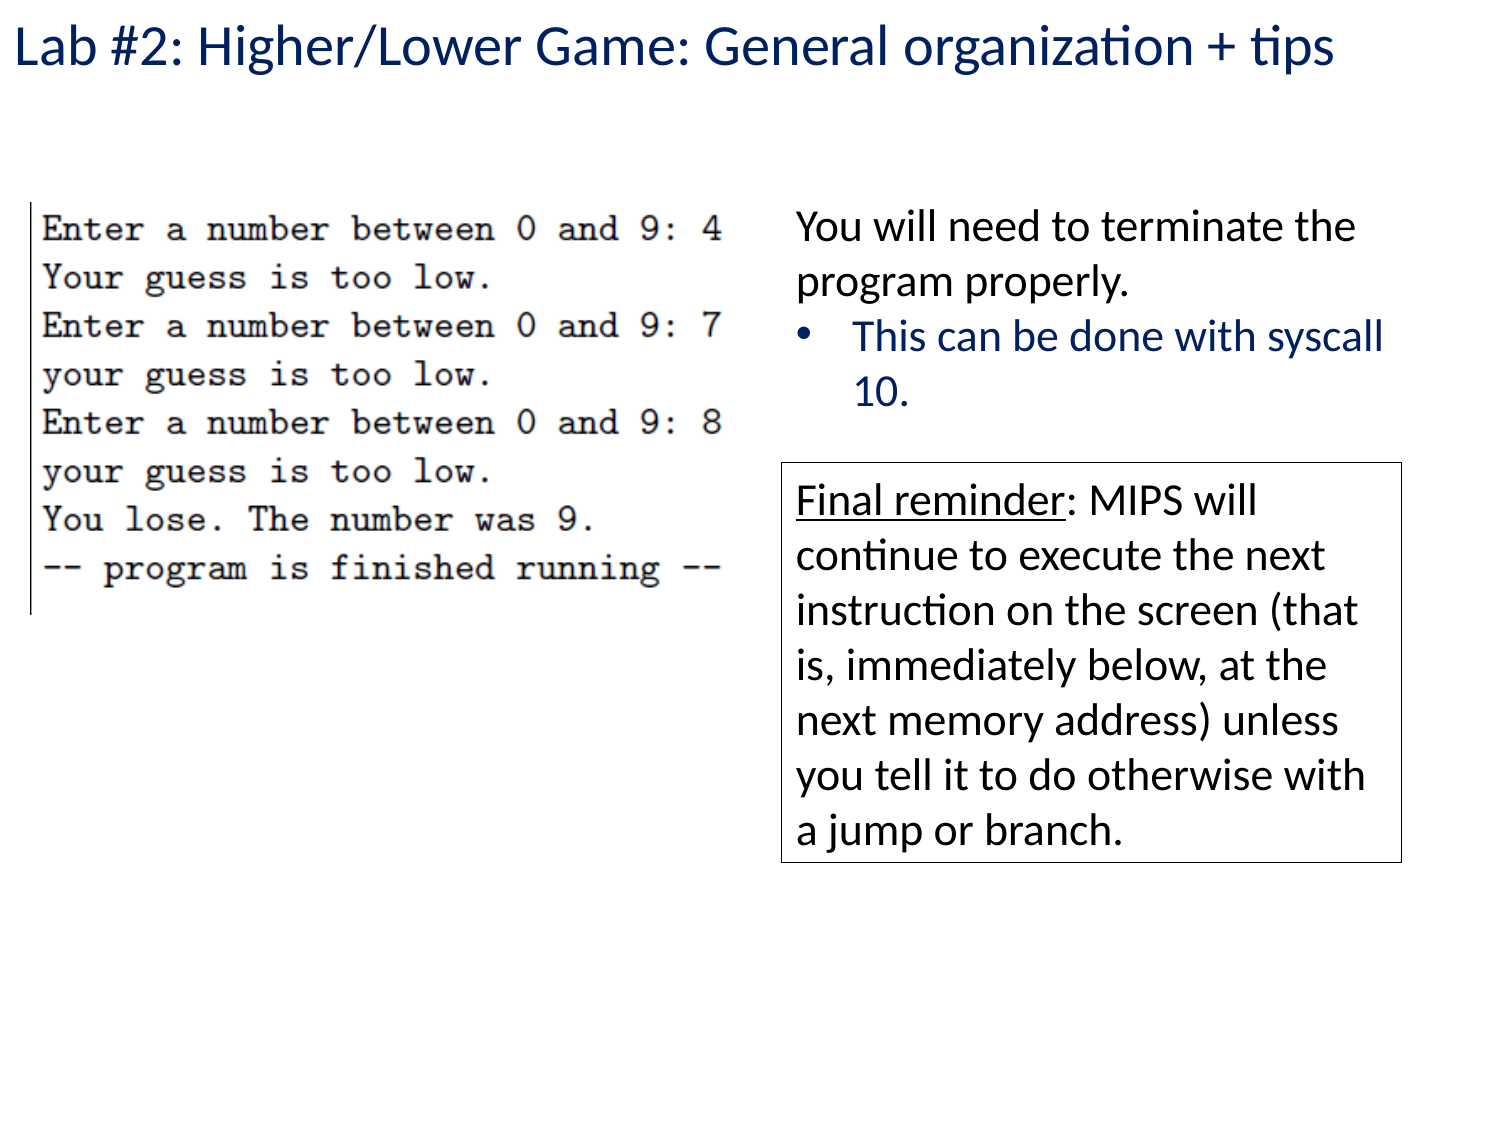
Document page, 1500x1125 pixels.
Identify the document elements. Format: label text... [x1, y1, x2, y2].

text_box Final reminder: MIPS will continue to execute the next instruction on the screen (that is, immediately below, at the next memory address) unless you tell it to do otherwise with a jump or branch. [781, 462, 1402, 863]
text_box Lab #2: Higher/Lower Game: General organization + tips [0, 0, 1402, 85]
text_box You will need to terminate the program properly. This can be done with syscall 10. [781, 187, 1402, 423]
picture [29, 202, 750, 615]
